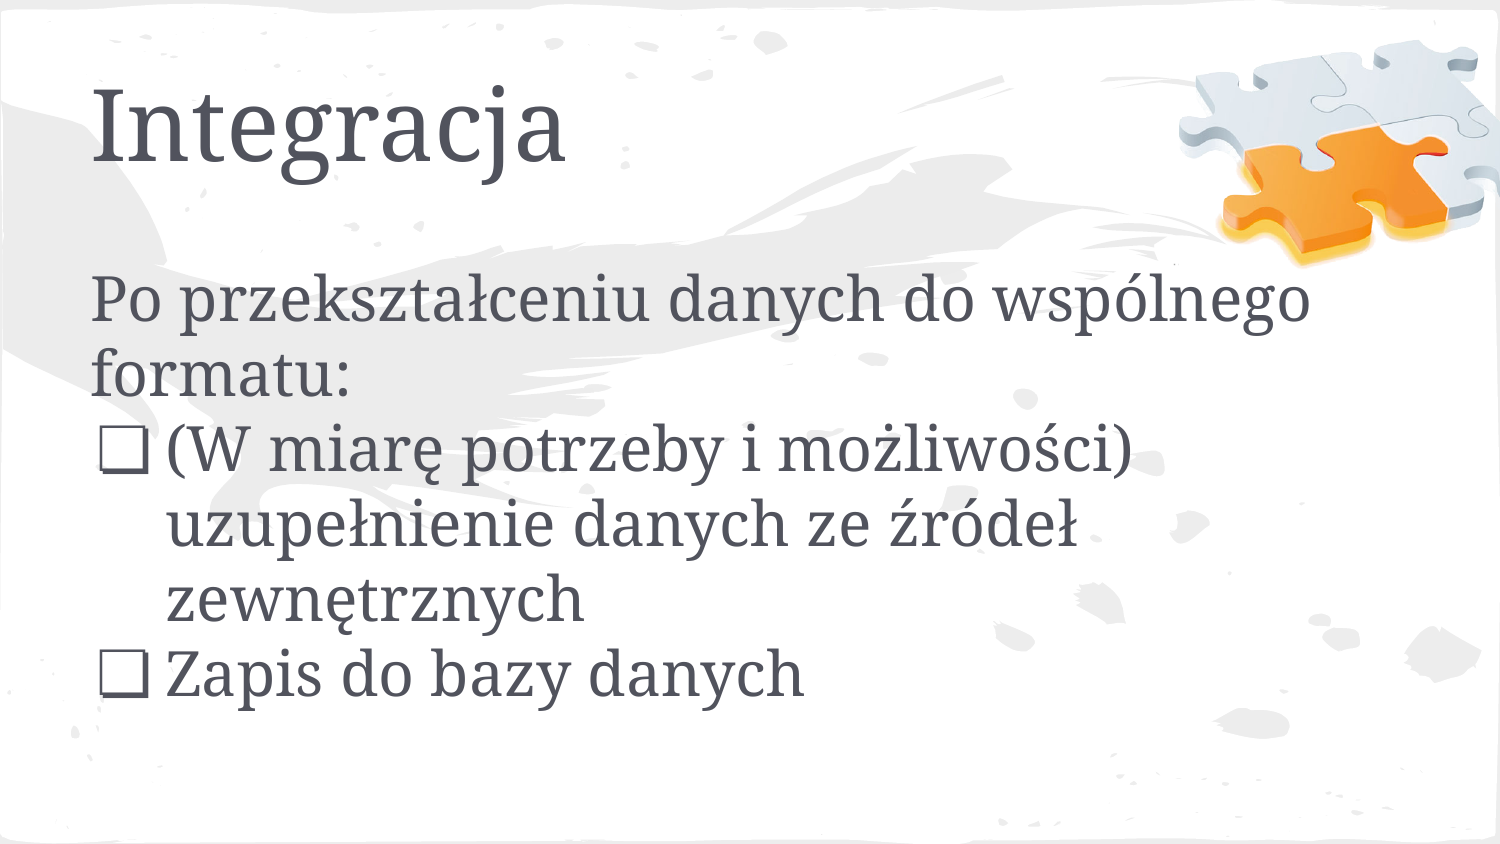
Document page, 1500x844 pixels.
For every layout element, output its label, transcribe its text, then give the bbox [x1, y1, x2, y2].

picture [1172, 30, 1500, 270]
list Po przekształceniu danych do wspólnego formatu: (W miarę potrzeby i możliwości) uzupełnienie danych ze źródeł zewnętrznych Zapis do bazy danych [75, 244, 1425, 840]
title Integracja [75, 25, 1425, 197]
